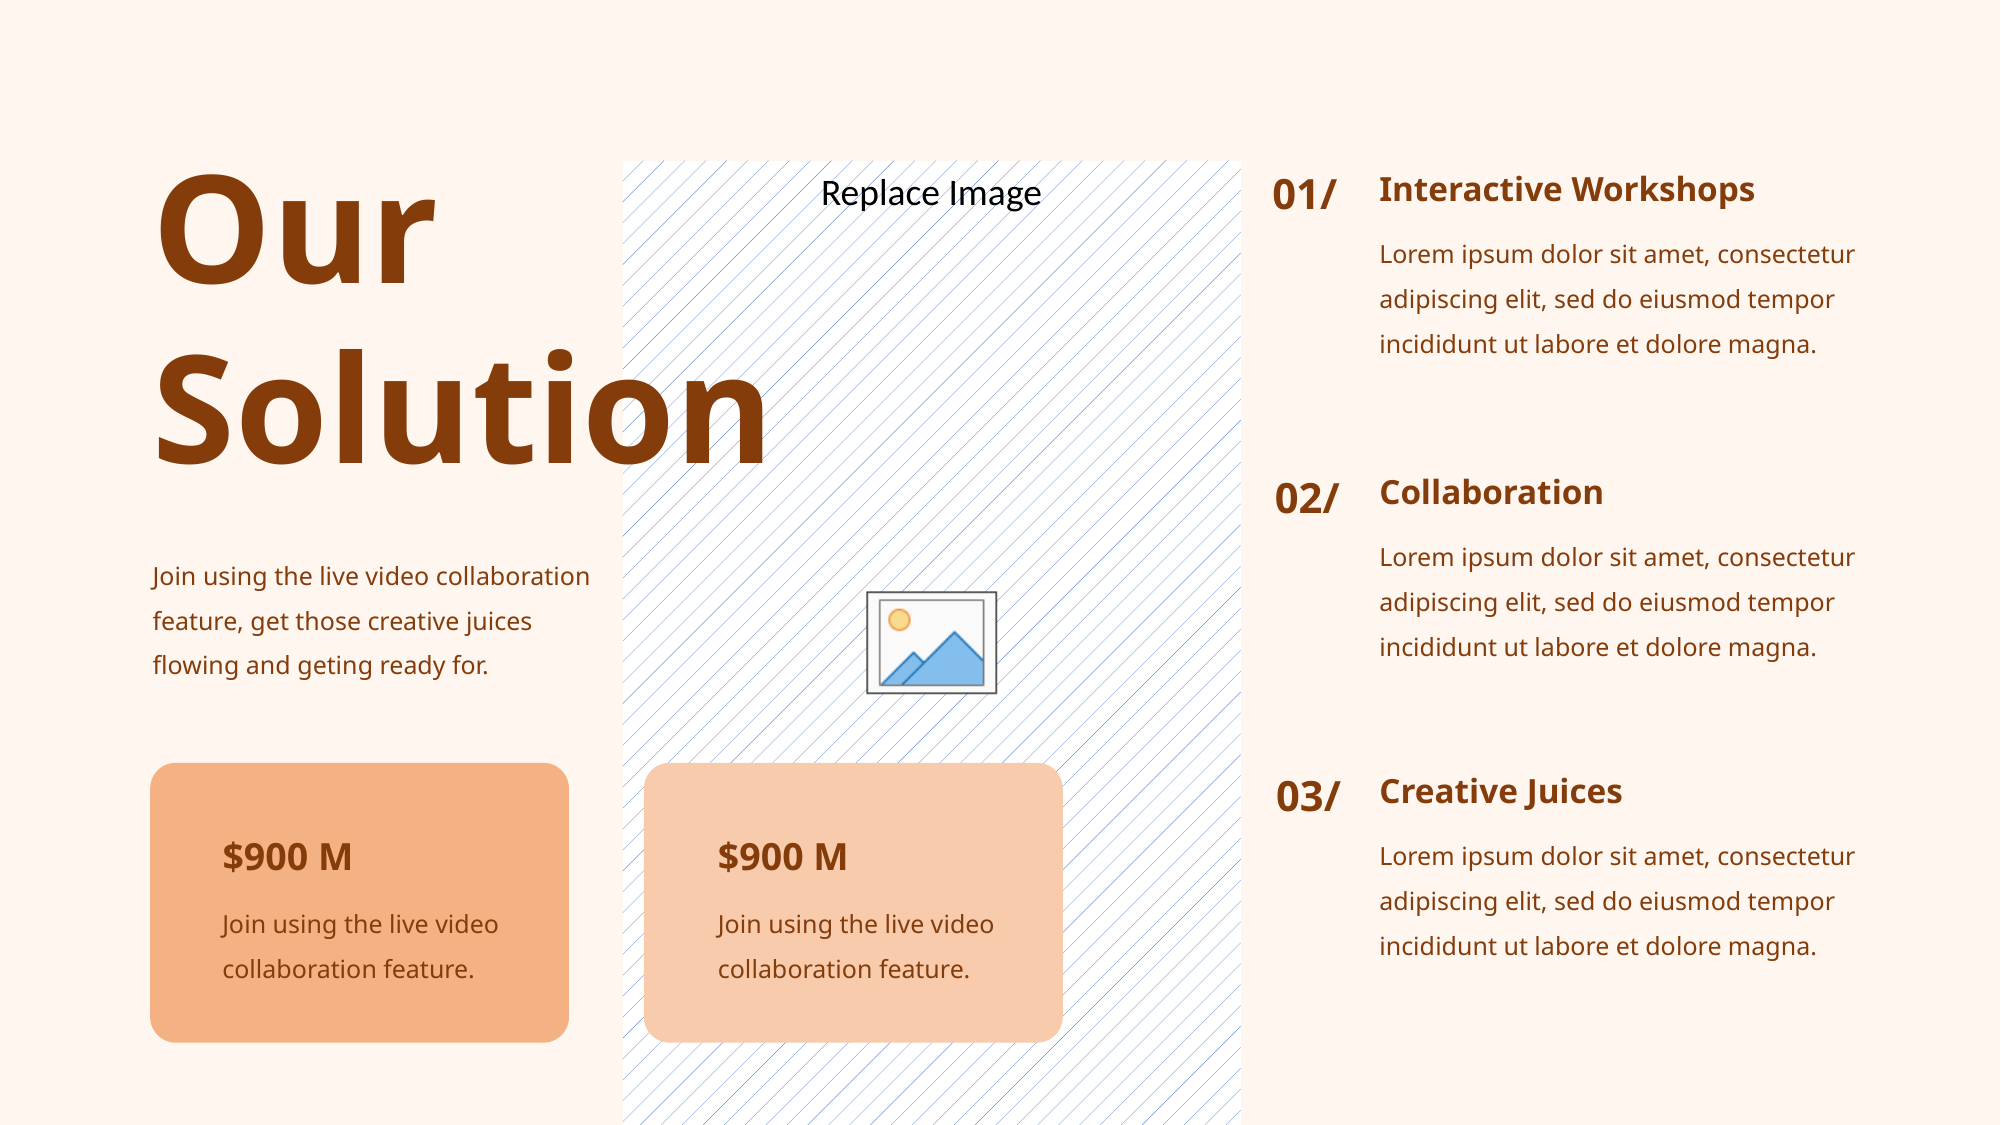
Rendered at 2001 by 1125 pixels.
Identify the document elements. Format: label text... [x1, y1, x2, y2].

text_box Lorem ipsum dolor sit amet, consectetur adipiscing elit, sed do eiusmod tempor incididunt ut labore et dolore magna. [1364, 818, 1872, 968]
text_box Lorem ipsum dolor sit amet, consectetur adipiscing elit, sed do eiusmod tempor incididunt ut labore et dolore magna. [1364, 519, 1872, 669]
text_box Interactive Workshops [1364, 160, 1800, 216]
text_box Join using the live video collaboration feature. [207, 885, 516, 991]
text_box Creative Juices [1364, 762, 1800, 818]
text_box Our Solution [137, 126, 904, 501]
text_box Collaboration [1364, 463, 1800, 519]
text_box [149, 761, 571, 1044]
text_box Lorem ipsum dolor sit amet, consectetur adipiscing elit, sed do eiusmod tempor incididunt ut labore et dolore magna. [1364, 216, 1872, 366]
text_box 01/ [1257, 160, 1353, 226]
text_box 02/ [1260, 463, 1356, 529]
text_box $900 M [207, 825, 408, 885]
text_box Join using the live video collaboration feature, get those creative juices flowing and geting ready for. [137, 537, 619, 688]
text_box 03/ [1261, 762, 1357, 828]
picture [622, 160, 1241, 1125]
